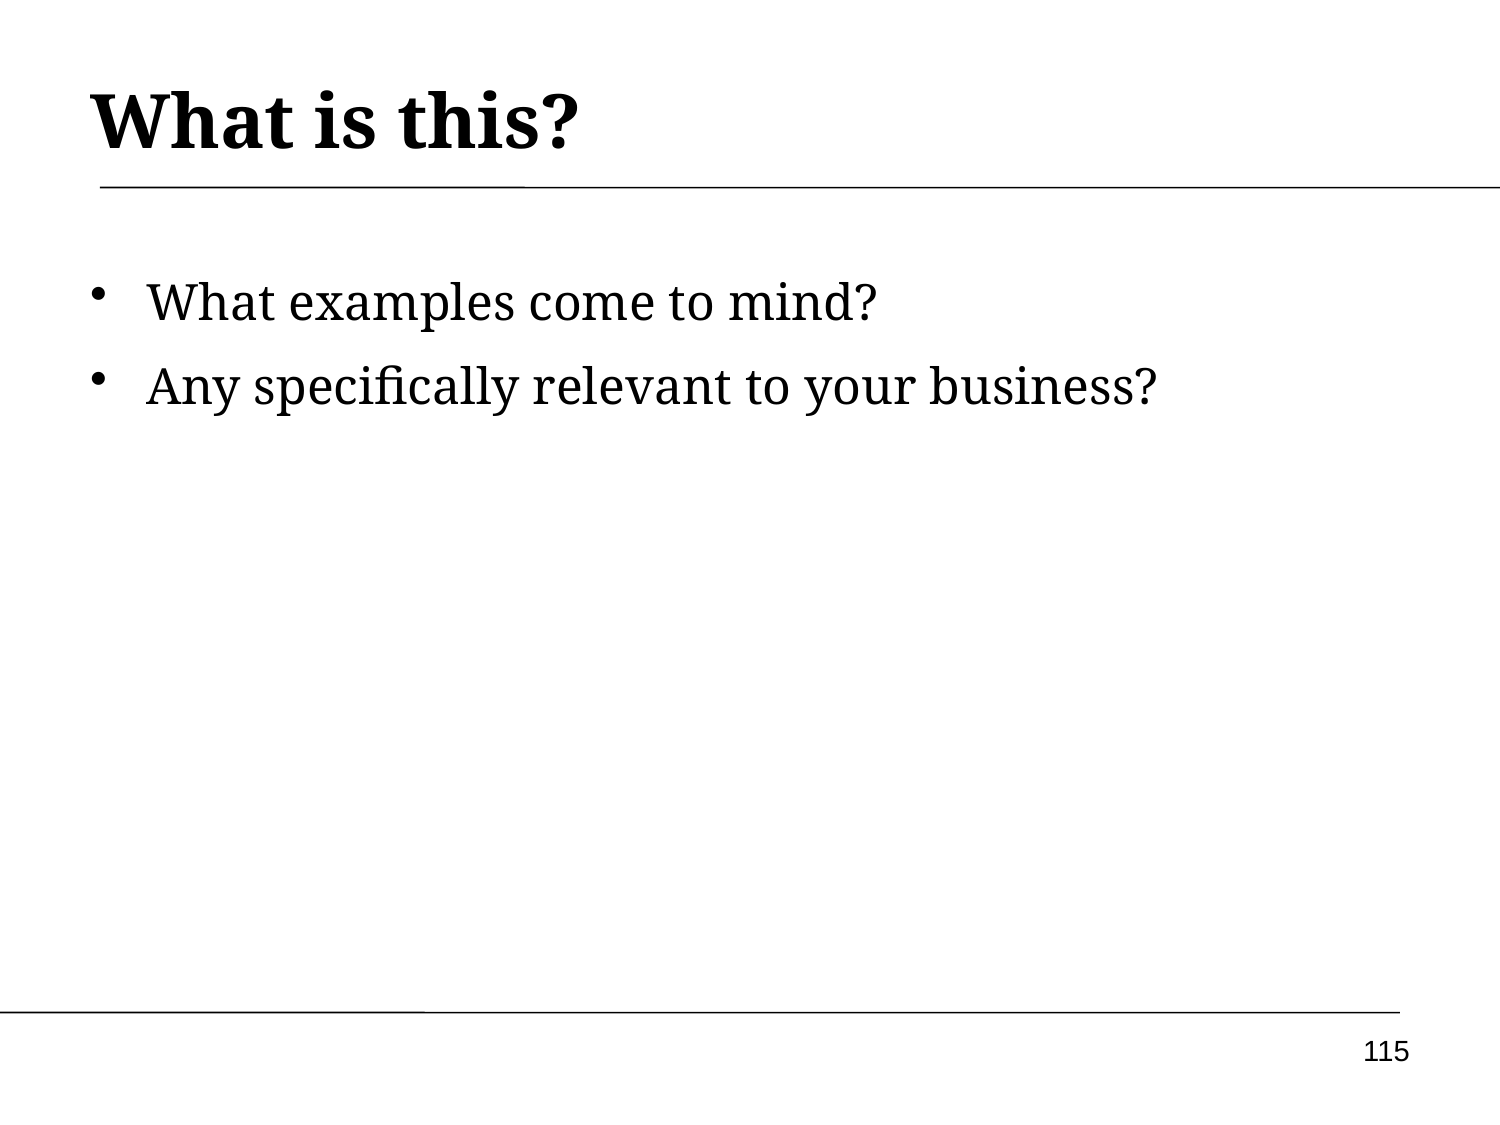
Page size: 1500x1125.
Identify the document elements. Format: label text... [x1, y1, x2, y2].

slide_number 115 [1074, 1024, 1426, 1103]
list What examples come to mind? Any specifically relevant to your business? [74, 262, 1351, 1006]
title What is this? [74, 49, 1426, 188]
